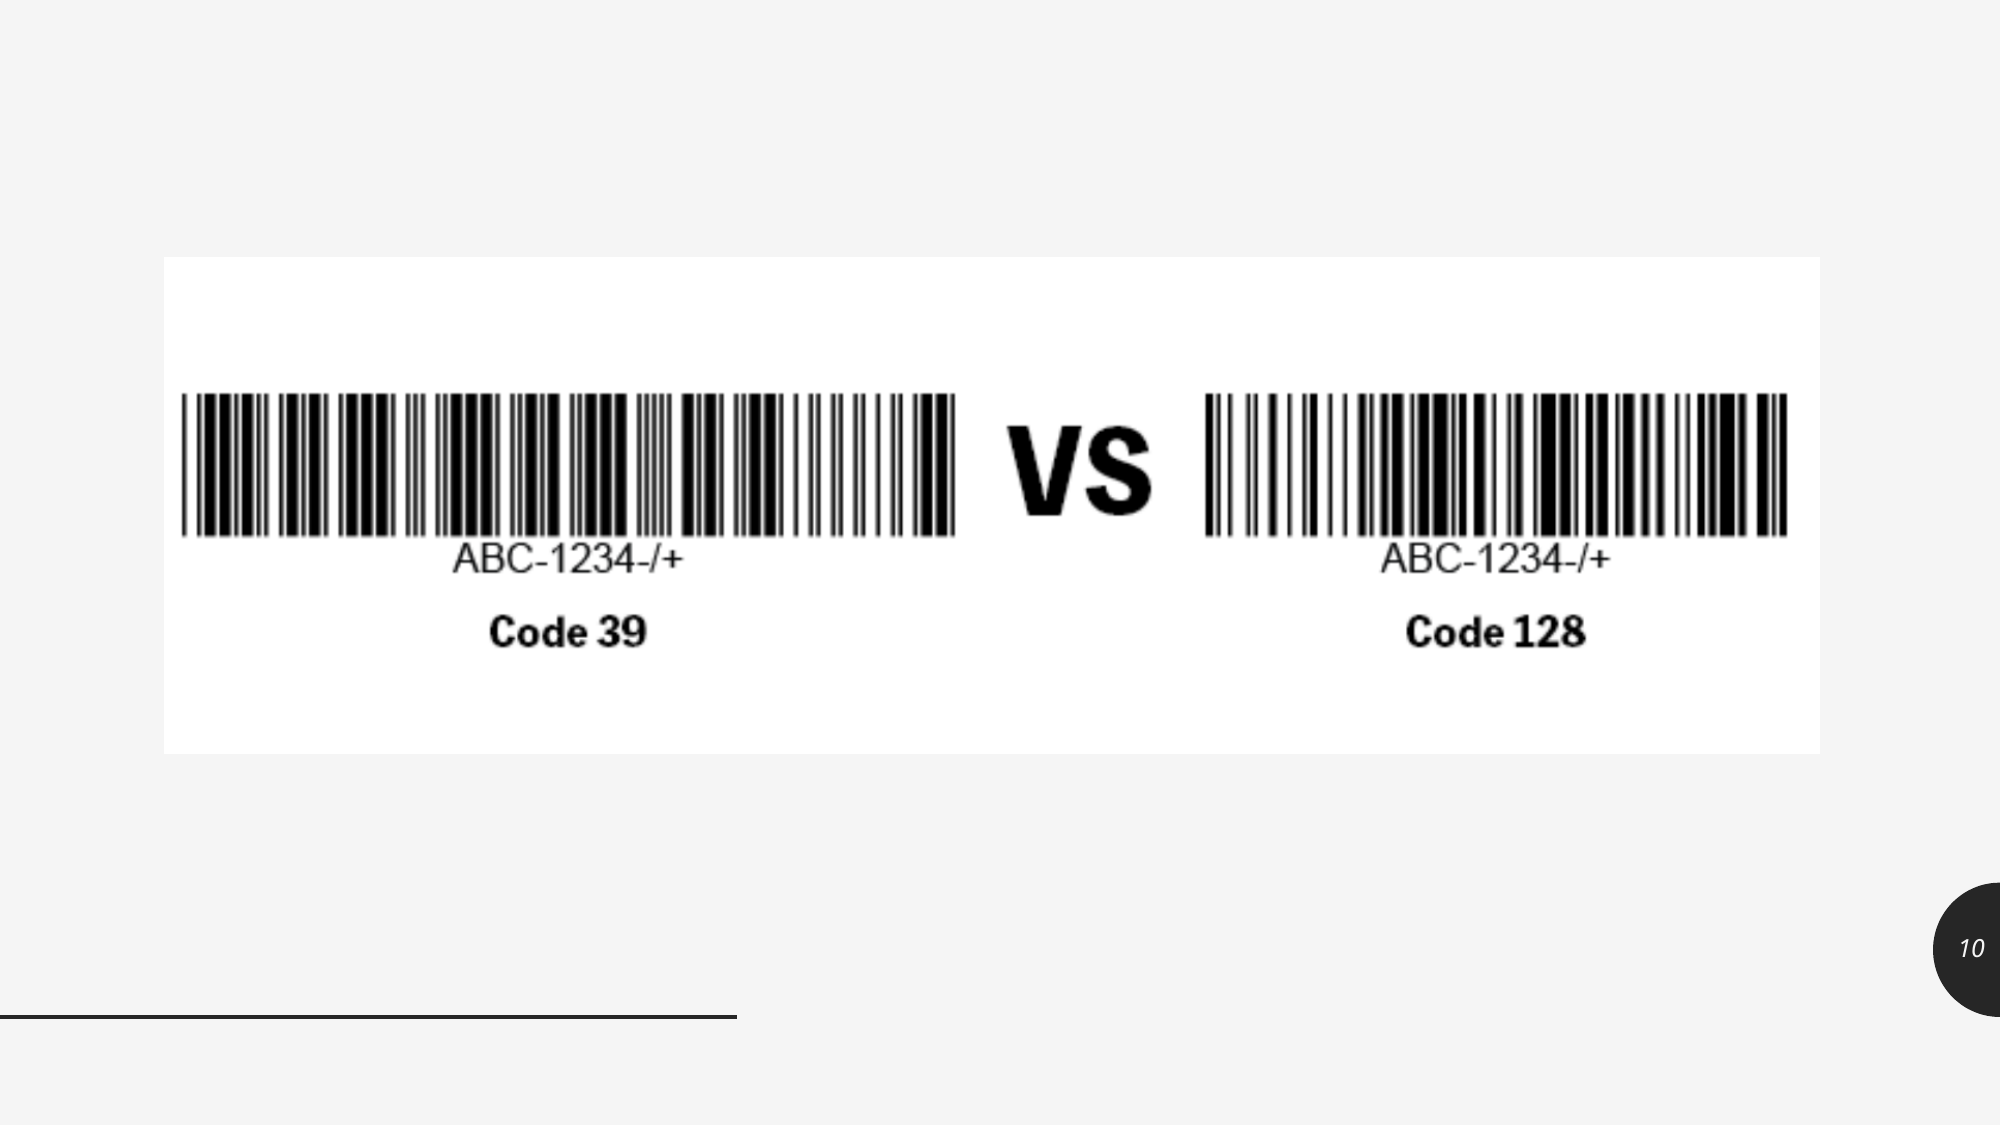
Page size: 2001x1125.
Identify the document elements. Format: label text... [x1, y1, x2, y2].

slide_number 10 [1933, 919, 2000, 980]
picture [164, 257, 1820, 754]
